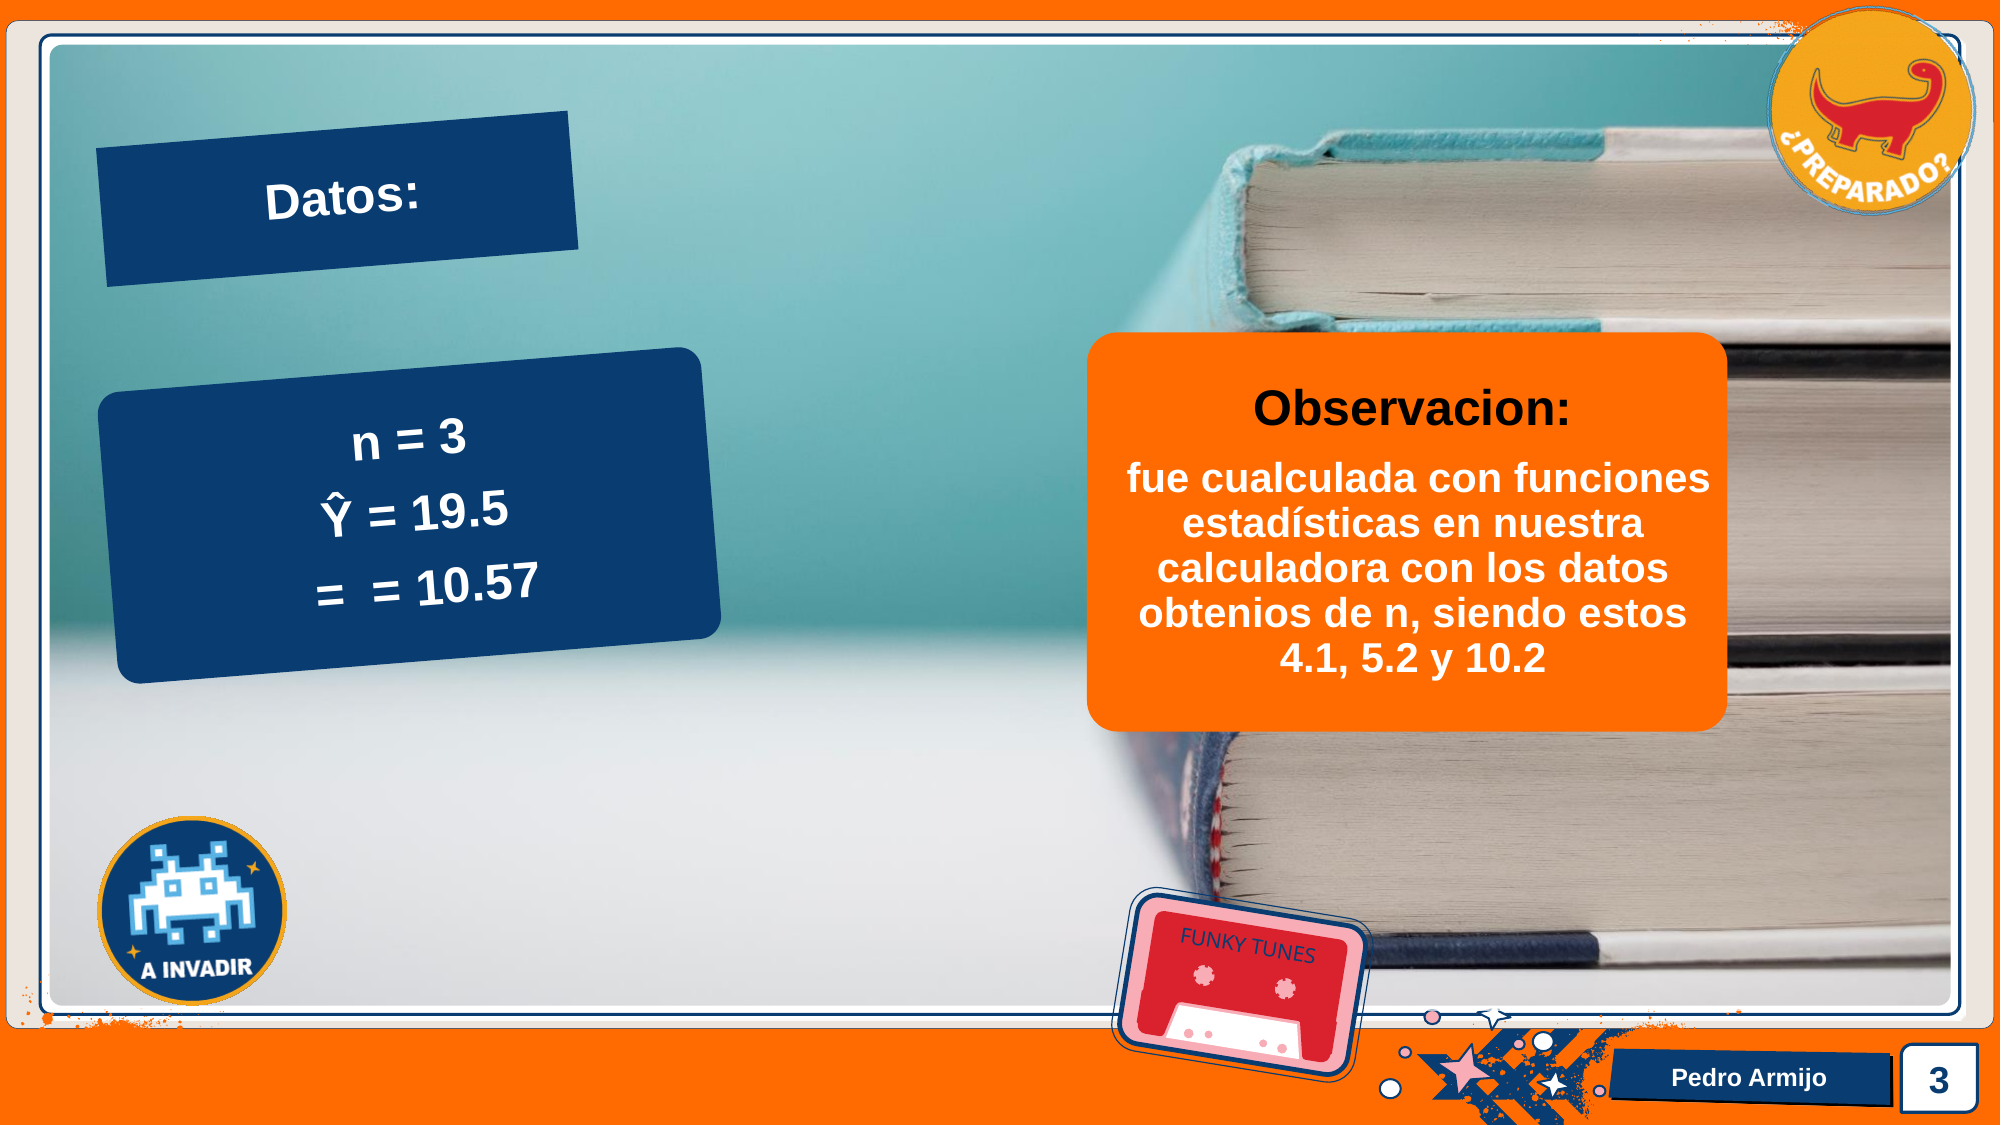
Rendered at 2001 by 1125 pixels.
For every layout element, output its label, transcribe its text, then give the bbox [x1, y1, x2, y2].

slide_number 3 [1899, 1042, 1979, 1114]
picture [49, 0, 2000, 1006]
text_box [1118, 900, 1367, 1067]
